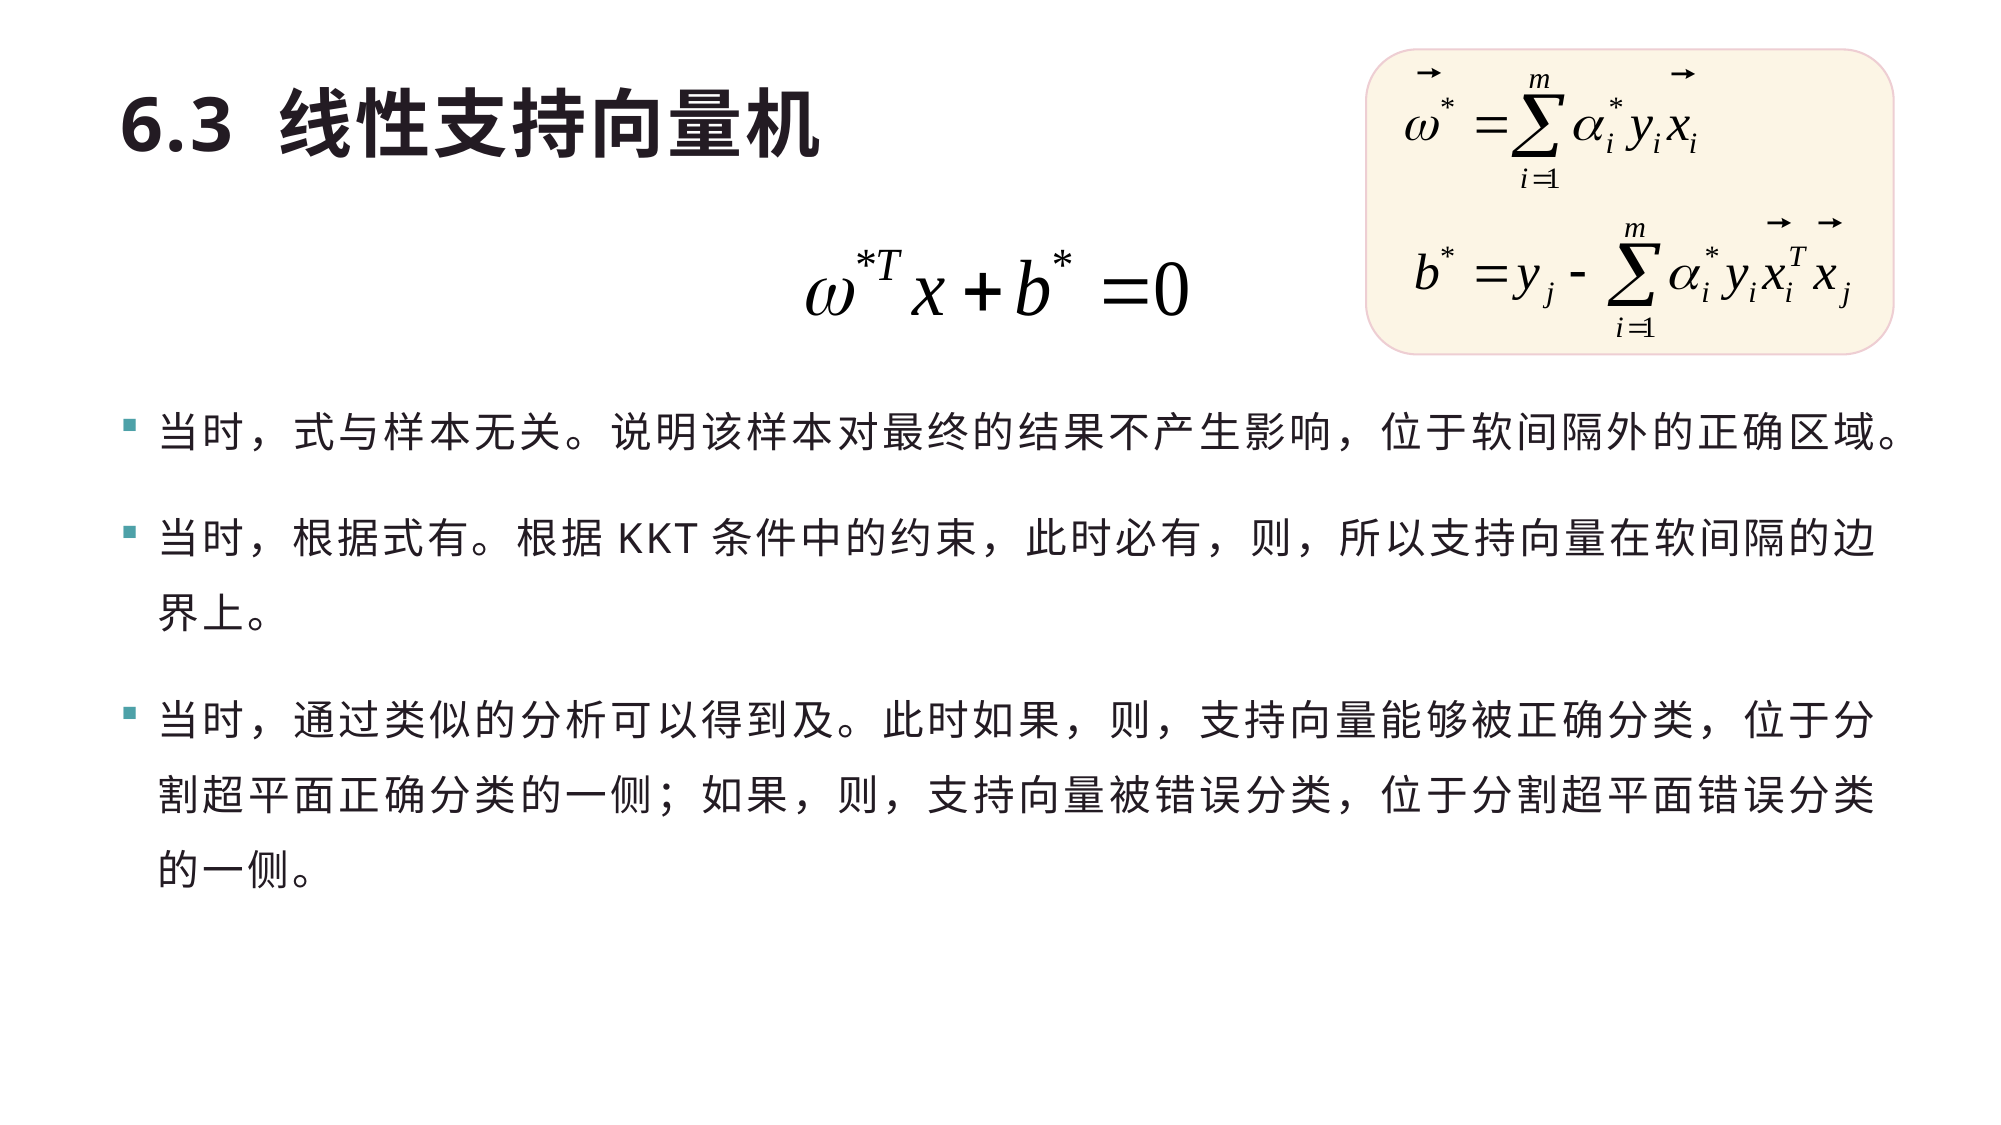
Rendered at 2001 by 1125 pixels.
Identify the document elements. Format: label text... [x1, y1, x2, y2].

text_box [1365, 48, 1895, 356]
title 6.3 线性支持向量机 [104, 79, 1369, 175]
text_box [793, 229, 1205, 336]
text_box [1396, 57, 1863, 347]
